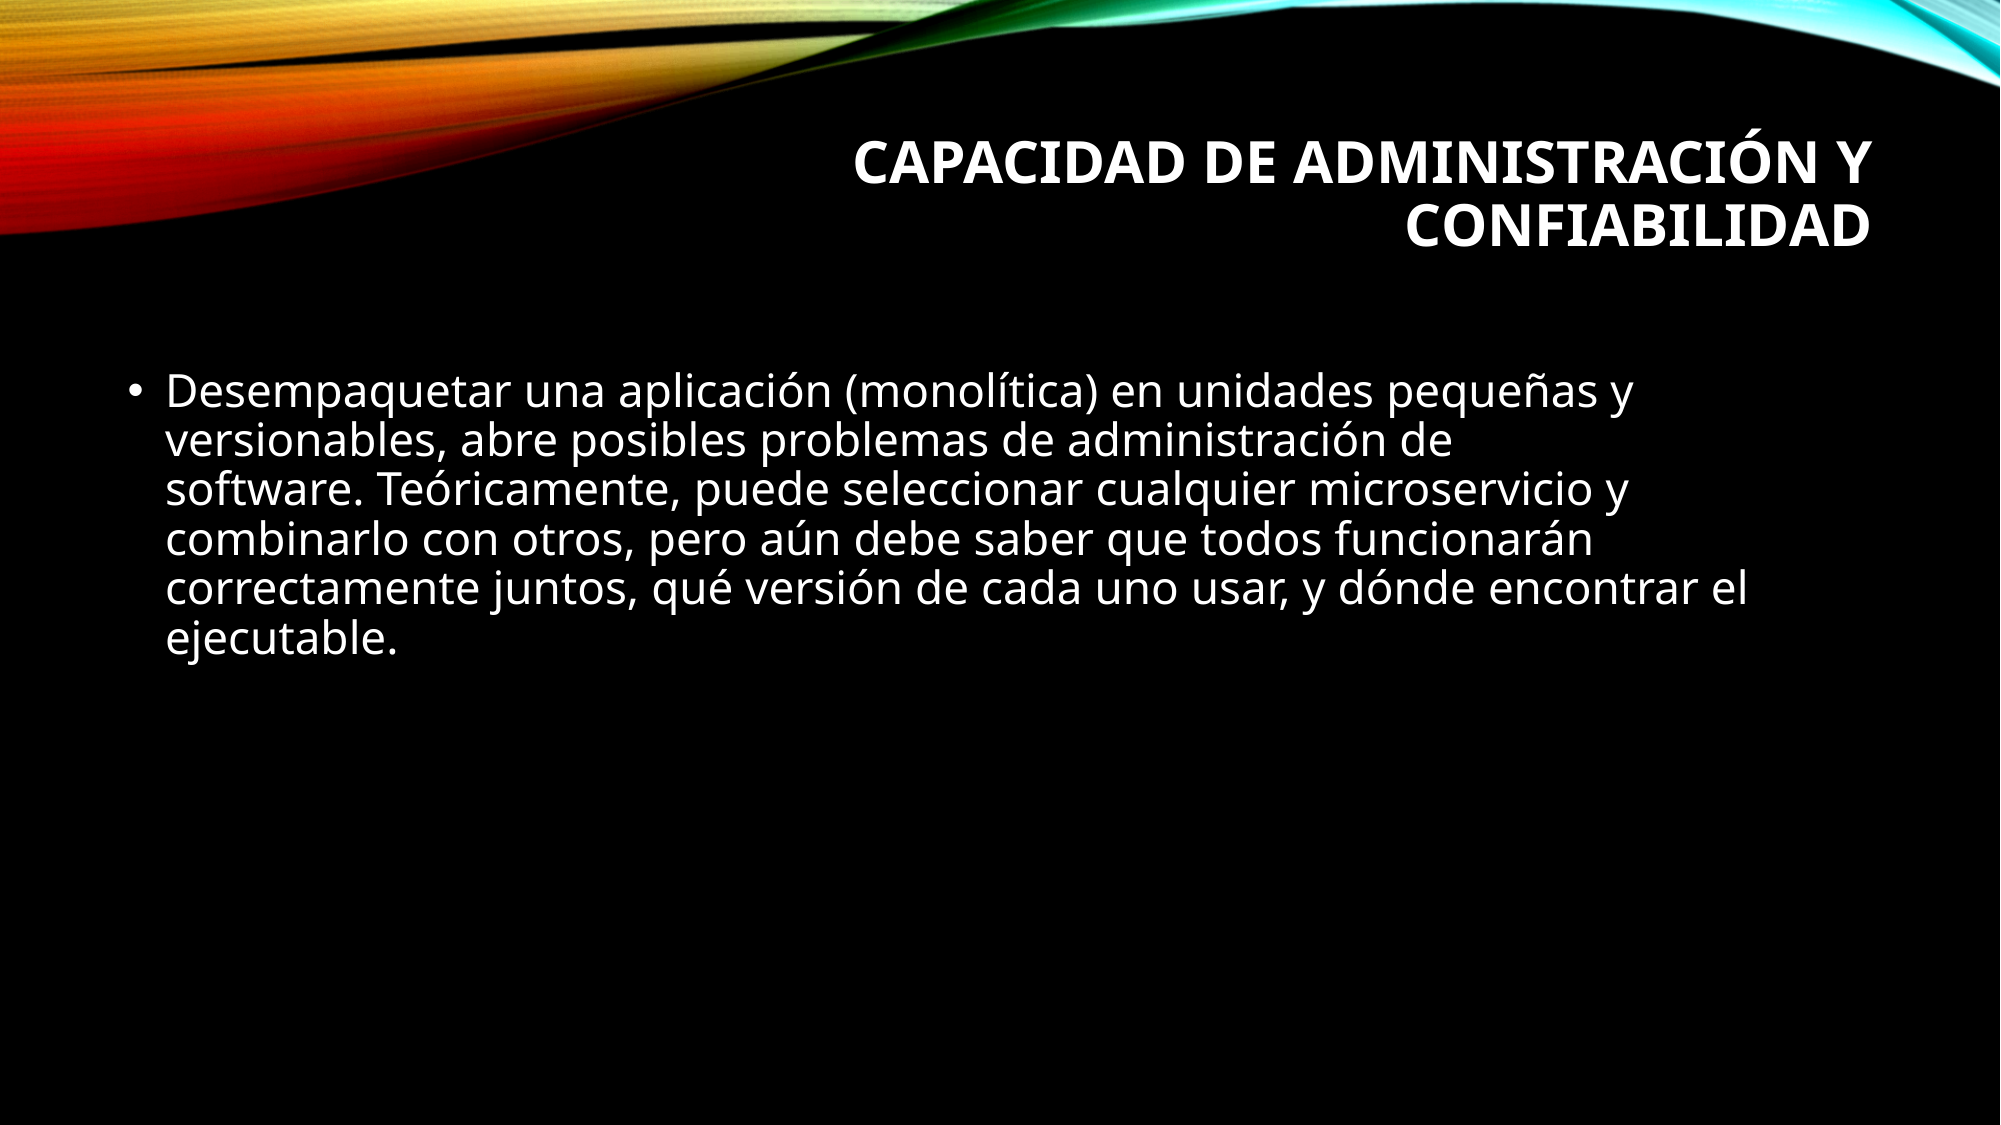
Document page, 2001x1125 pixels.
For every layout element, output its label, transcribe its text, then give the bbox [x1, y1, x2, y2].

picture [0, 0, 2000, 237]
list Desempaquetar una aplicación (monolítica) en unidades pequeñas y versionables, abre posibles problemas de administración de software. Teóricamente, puede seleccionar cualquier microservicio y combinarlo con otros, pero aún debe saber que todos funcionarán correctamente juntos, qué versión de cada uno usar, y dónde encontrar el ejecutable. [112, 360, 1888, 1021]
title Capacidad de administración y confiabilidad [474, 125, 1888, 338]
